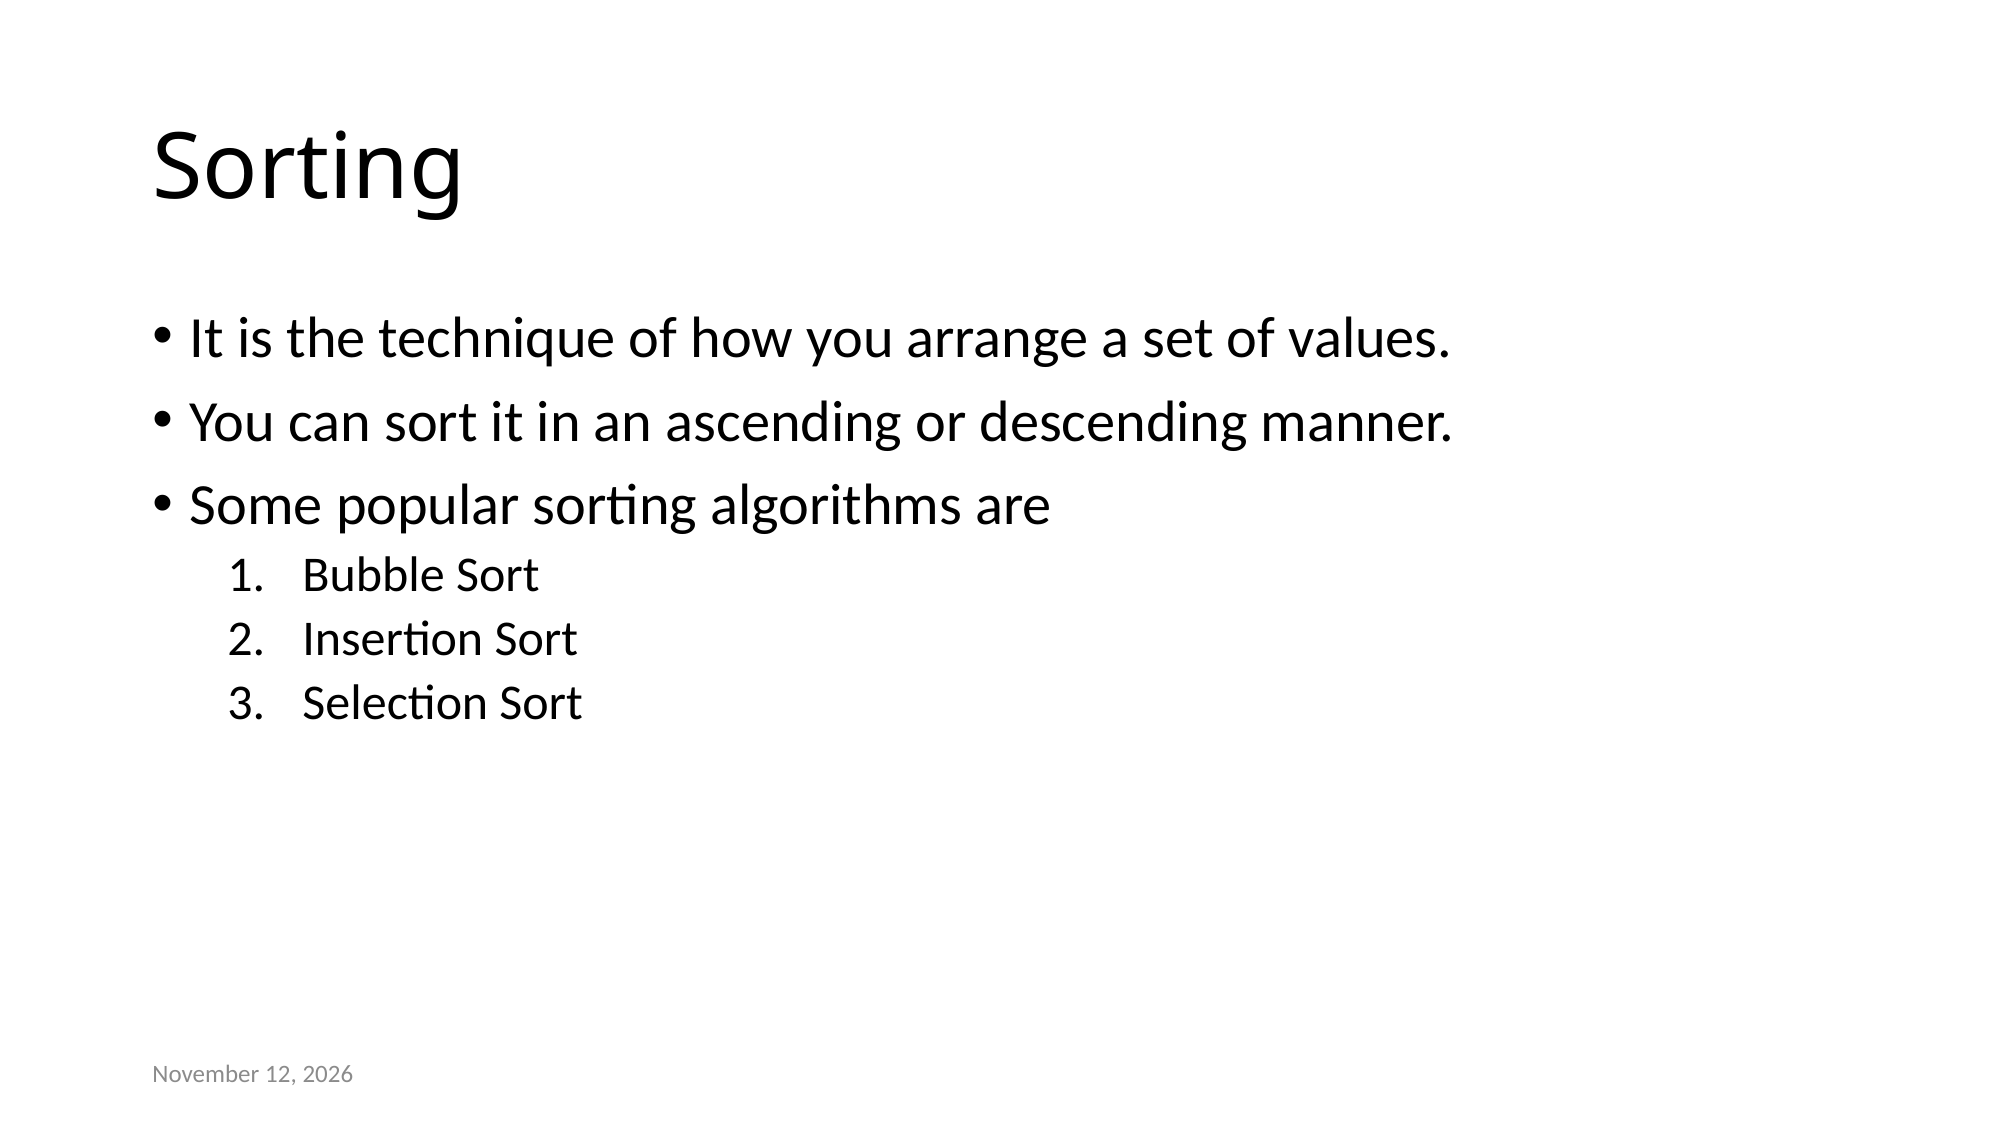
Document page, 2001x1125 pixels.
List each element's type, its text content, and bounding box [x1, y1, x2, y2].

list It is the technique of how you arrange a set of values. You can sort it in an ascending or descending manner. Some popular sorting algorithms are Bubble Sort Insertion Sort Selection Sort [137, 299, 1863, 1014]
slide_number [137, 1042, 588, 1103]
title Sorting [137, 59, 1863, 278]
